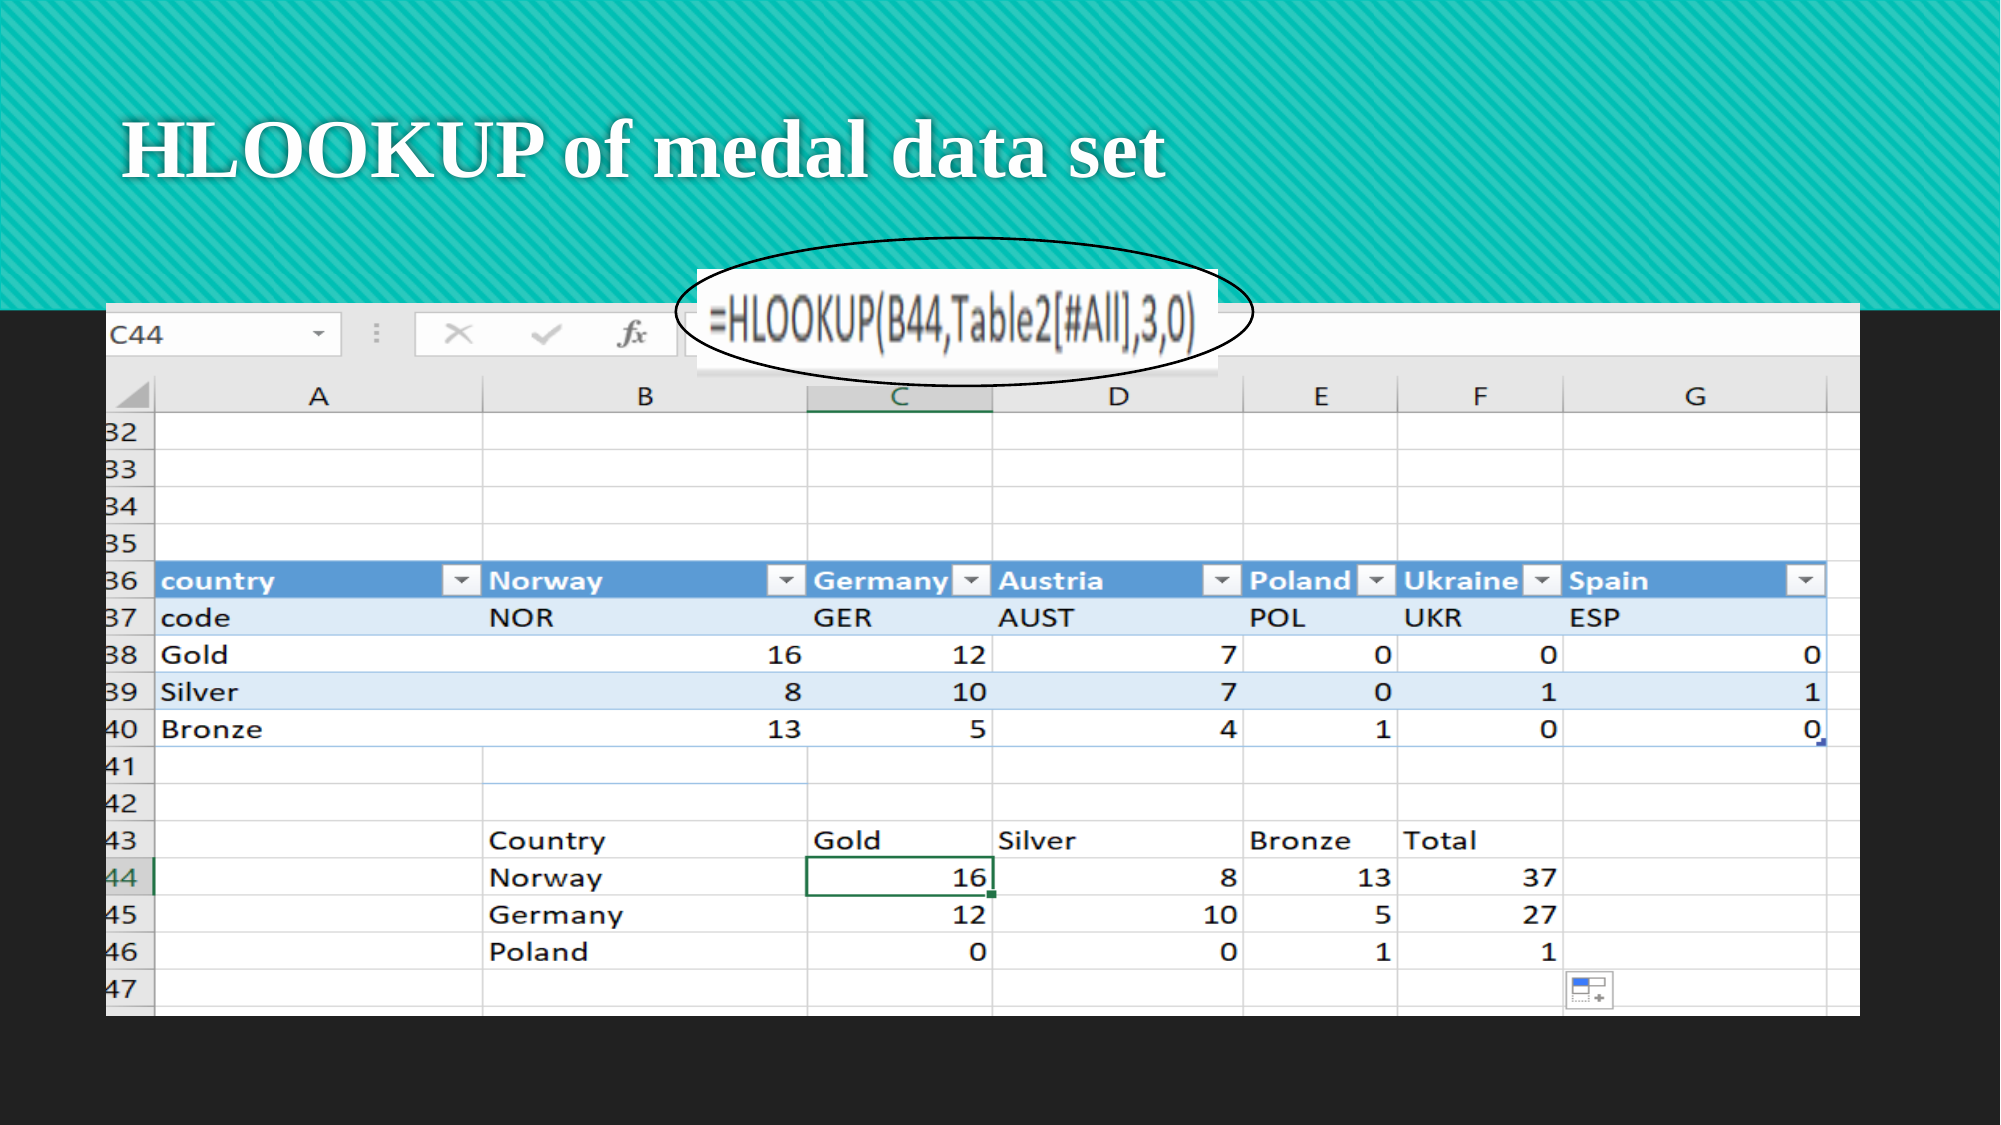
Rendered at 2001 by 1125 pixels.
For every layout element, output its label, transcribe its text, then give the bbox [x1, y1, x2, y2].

title HLOOKUP of medal data set [106, 74, 1860, 202]
text_box [676, 282, 697, 303]
text_box [1218, 275, 1253, 303]
text_box [725, 236, 1204, 269]
picture [105, 269, 1860, 1016]
